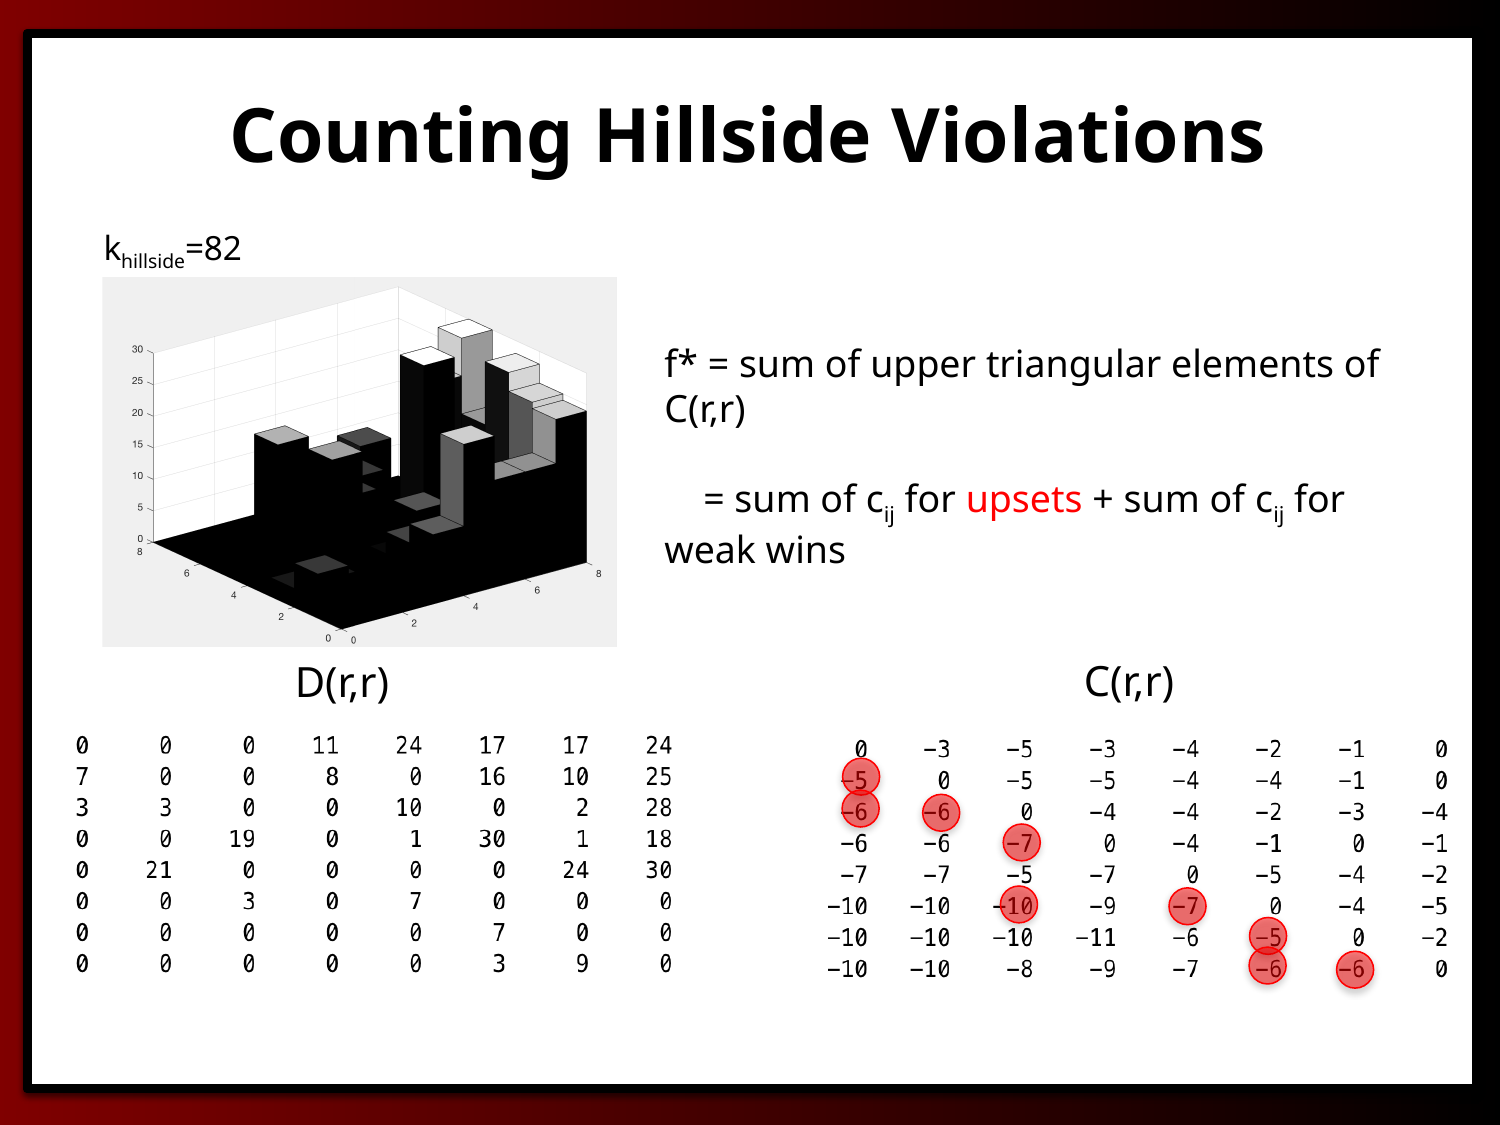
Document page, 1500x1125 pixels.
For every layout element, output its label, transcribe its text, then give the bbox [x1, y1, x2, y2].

text_box D(r,r) [280, 648, 711, 714]
picture [102, 276, 618, 647]
text_box C(r,r) [1068, 647, 1201, 713]
text_box Counting Hillside Violations [38, 39, 1459, 227]
text_box [27, 33, 1477, 1089]
text_box f* = sum of upper triangular elements of C(r,r) = sum of cij for upsets + sum of cij for weak wins [649, 332, 1440, 624]
picture [828, 720, 1462, 987]
text_box khillside=82 [88, 203, 274, 296]
picture [55, 720, 684, 987]
